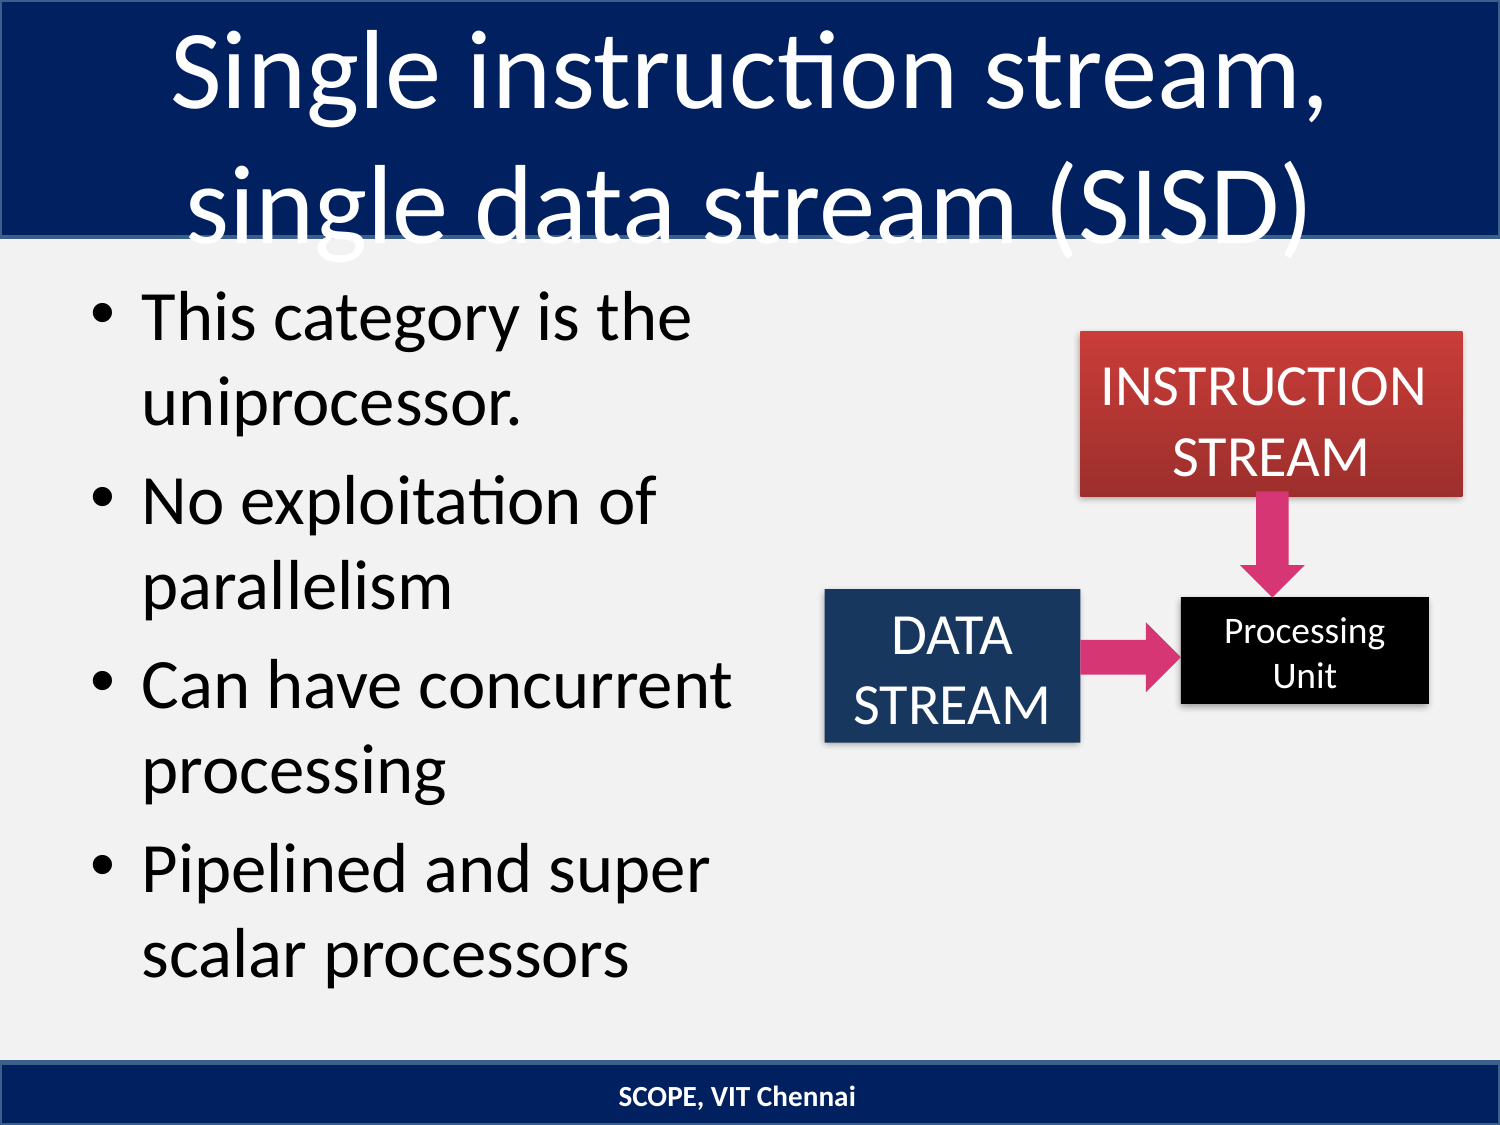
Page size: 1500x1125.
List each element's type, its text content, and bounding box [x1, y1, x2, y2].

text_box DATA STREAM [824, 589, 1081, 743]
text_box Processing Unit [1180, 597, 1429, 704]
title Single instruction stream, single data stream (SISD) [50, 37, 1450, 225]
list This category is the uniprocessor. No exploitation of parallelism Can have concurrent processing Pipelined and super scalar processors [75, 262, 825, 1013]
footer SCOPE, VIT Chennai [412, 1065, 1063, 1125]
text_box [1237, 489, 1307, 600]
text_box INSTRUCTION STREAM [1080, 331, 1463, 497]
text_box [1078, 620, 1183, 695]
